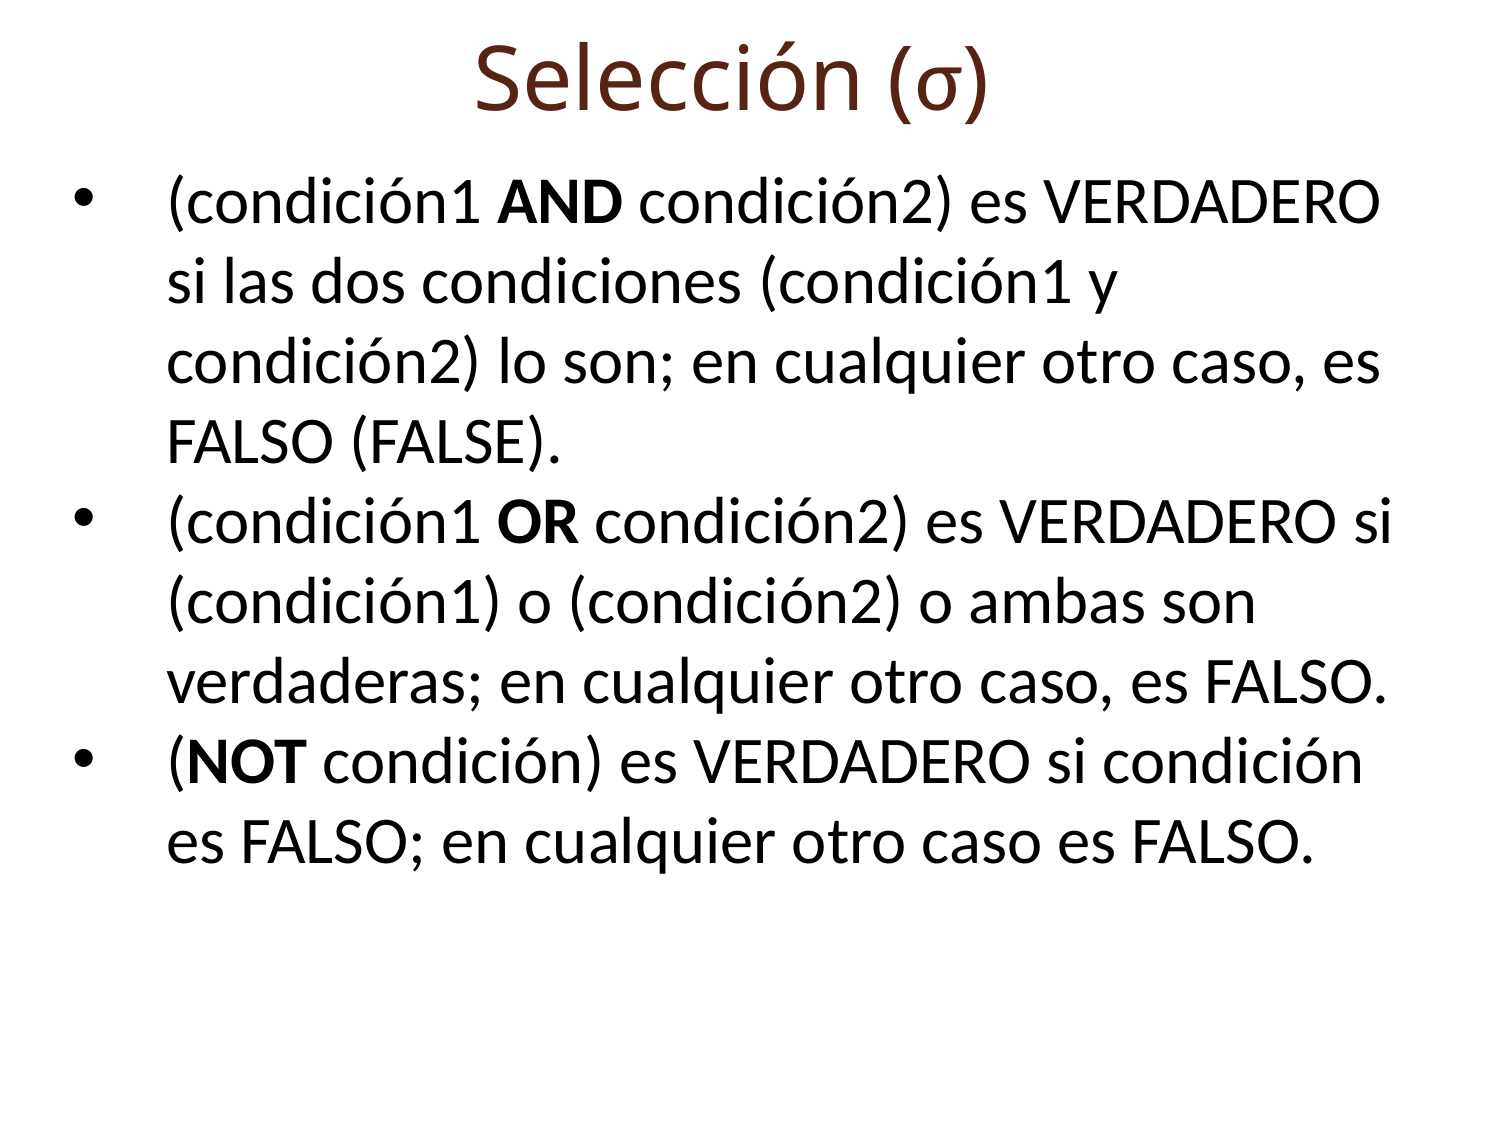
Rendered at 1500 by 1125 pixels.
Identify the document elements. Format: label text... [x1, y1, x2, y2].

text_box (condición1 AND condición2) es VERDADERO si las dos condiciones (condición1 y condición2) lo son; en cualquier otro caso, es FALSO (FALSE). (condición1 OR condición2) es VERDADERO si (condición1) o (condición2) o ambas son verdaderas; en cualquier otro caso, es FALSO. (NOT condición) es VERDADERO si condición es FALSO; en cualquier otro caso es FALSO. [57, 149, 1443, 1048]
text_box Selección (σ) [20, 0, 1465, 149]
